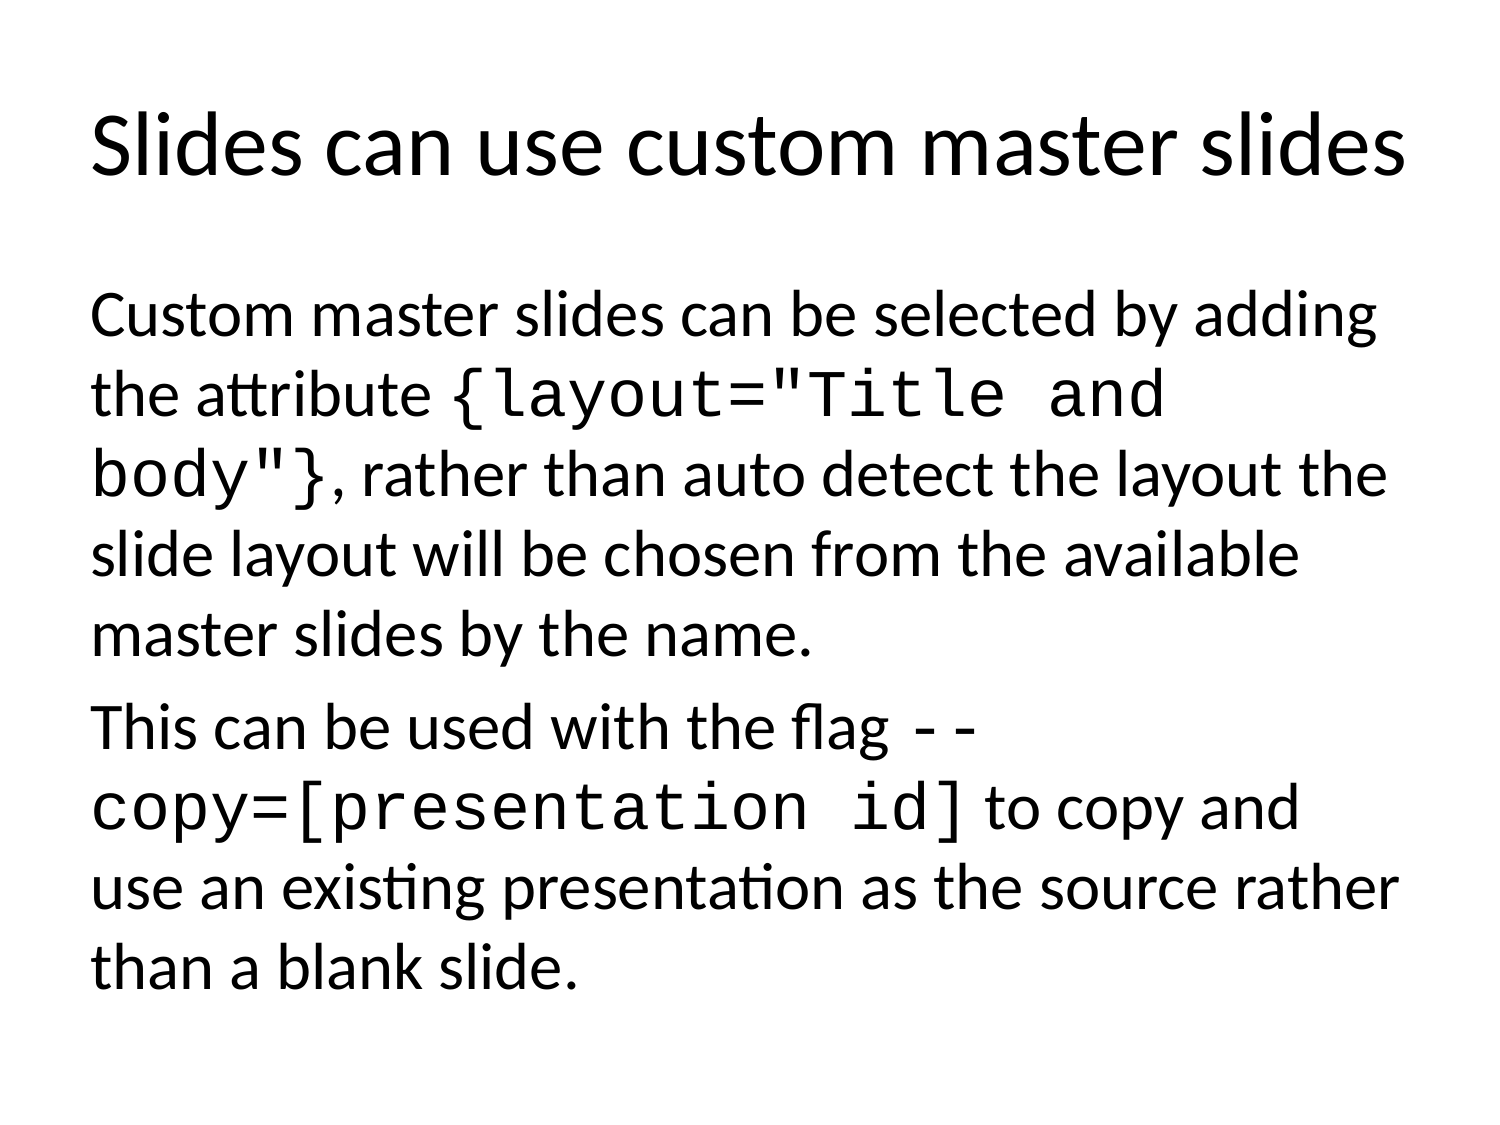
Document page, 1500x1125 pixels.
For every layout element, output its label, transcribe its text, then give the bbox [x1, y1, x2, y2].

list Custom master slides can be selected by adding the attribute {layout="Title and body"}, rather than auto detect the layout the slide layout will be chosen from the available master slides by the name. This can be used with the flag --copy=[presentation id] to copy and use an existing presentation as the source rather than a blank slide. [75, 262, 1425, 1005]
title Slides can use custom master slides [75, 45, 1425, 233]
